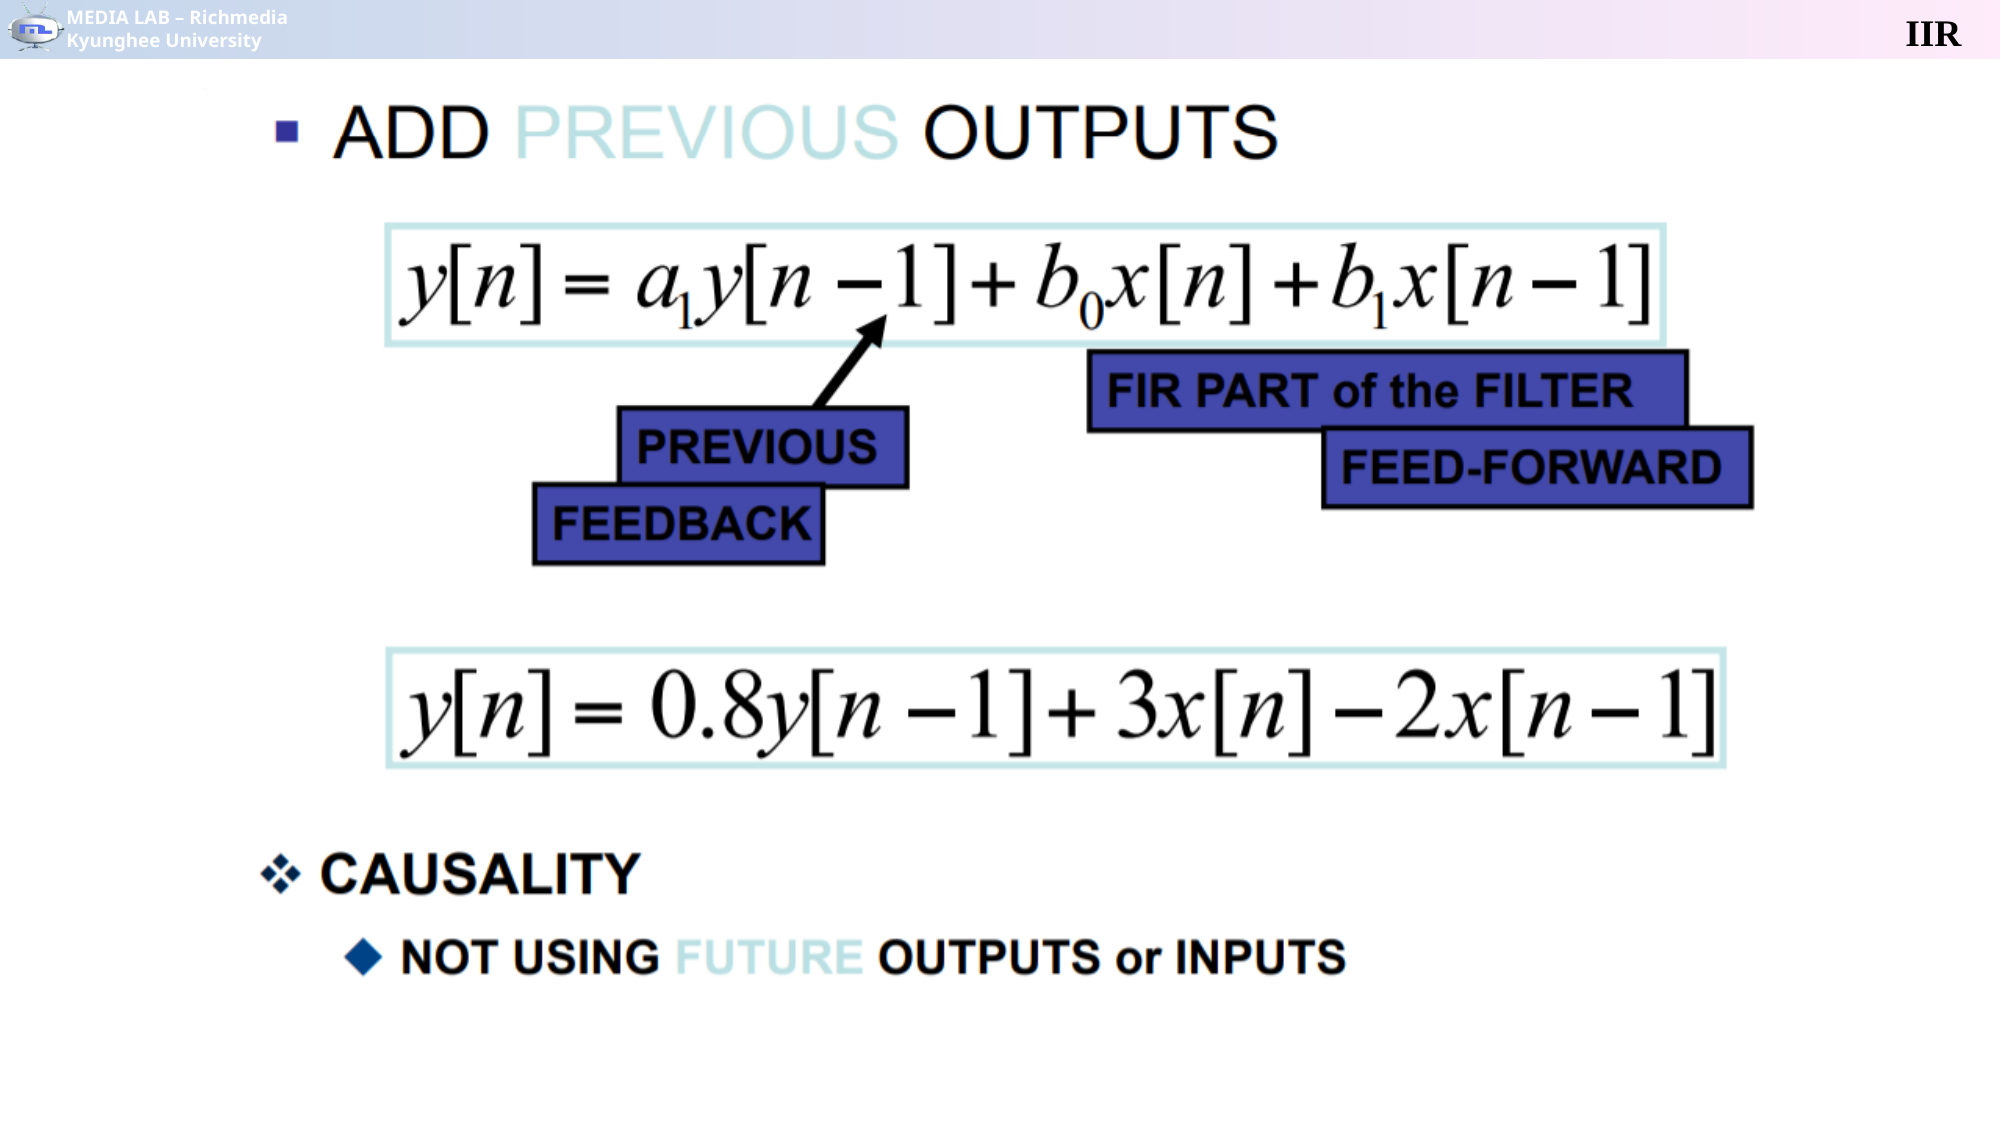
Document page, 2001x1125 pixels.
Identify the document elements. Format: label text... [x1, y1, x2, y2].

picture [0, 0, 68, 51]
title IIR [432, 7, 1977, 55]
picture [203, 88, 1797, 1037]
